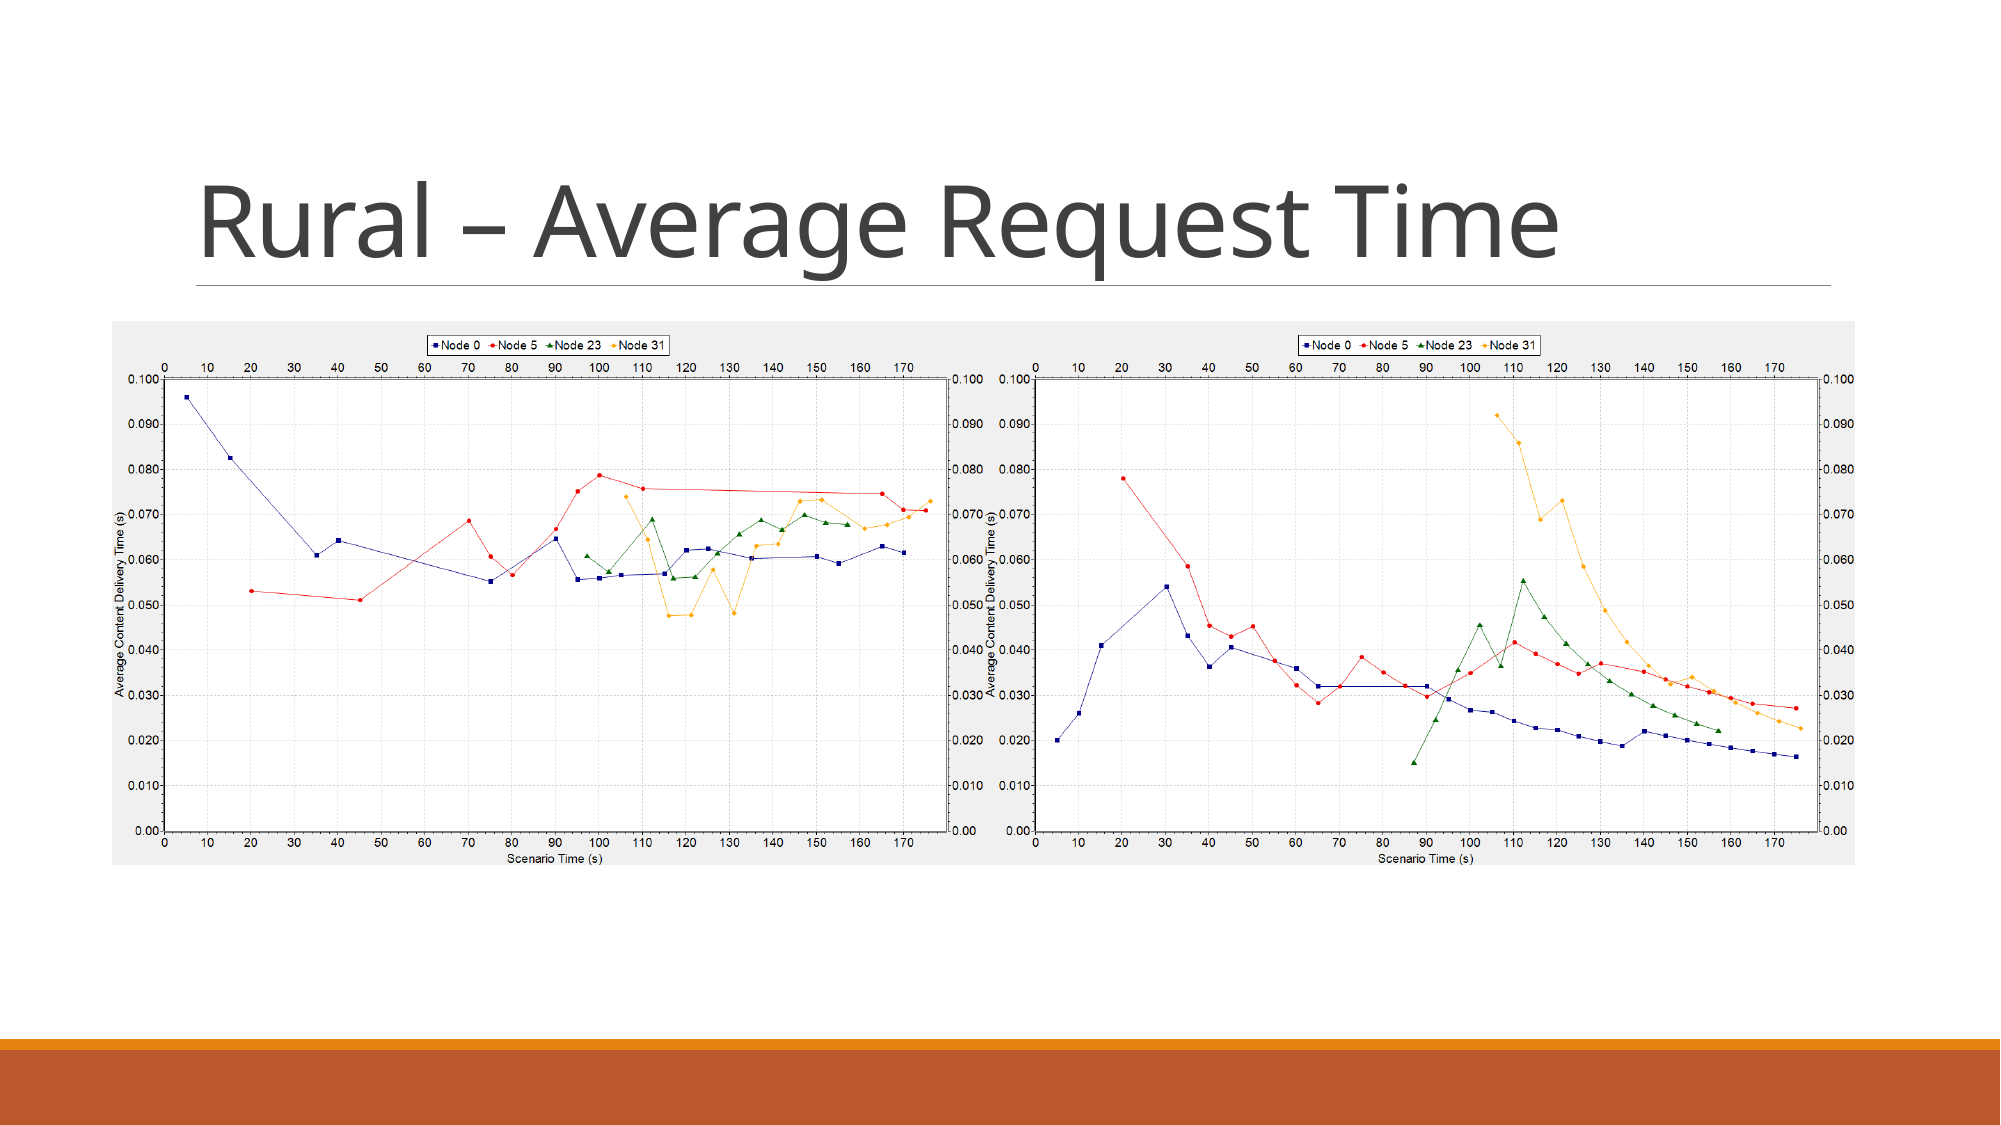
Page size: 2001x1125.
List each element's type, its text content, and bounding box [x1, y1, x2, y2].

title Rural – Average Request Time [180, 47, 1830, 285]
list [112, 321, 982, 866]
picture [983, 321, 1856, 866]
